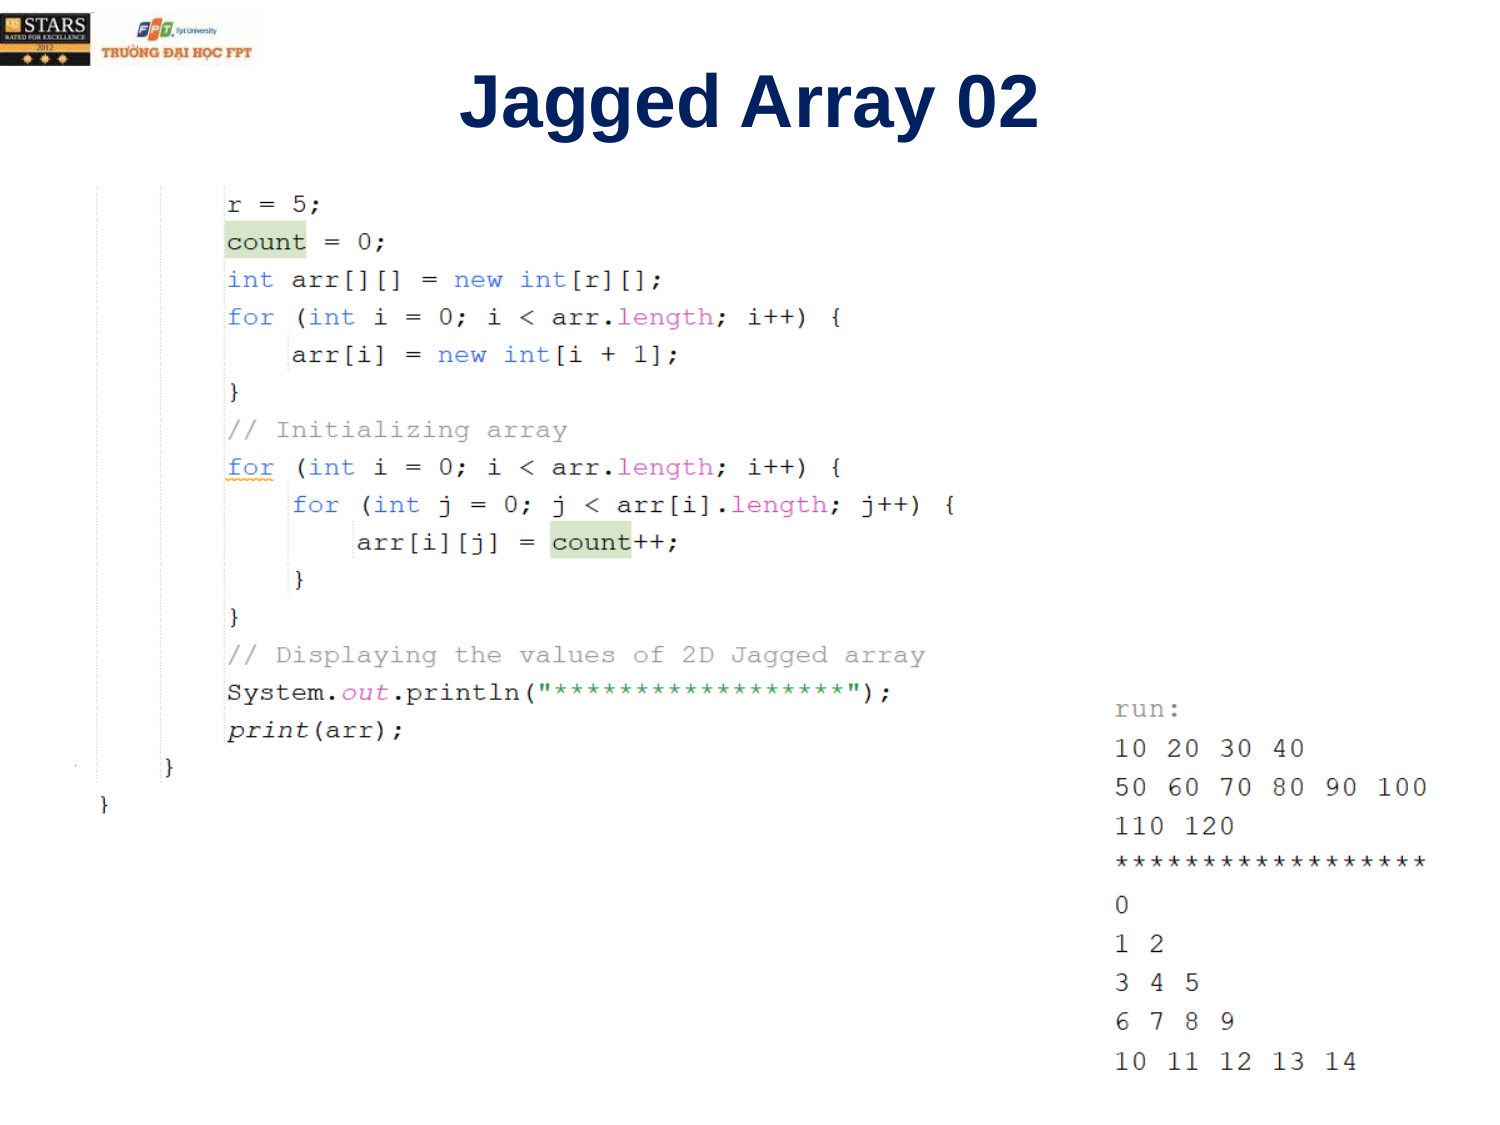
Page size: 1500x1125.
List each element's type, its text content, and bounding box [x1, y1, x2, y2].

title Jagged Array 02 [75, 45, 1425, 150]
picture [1099, 688, 1453, 1081]
picture [74, 187, 963, 816]
picture [0, 12, 263, 66]
